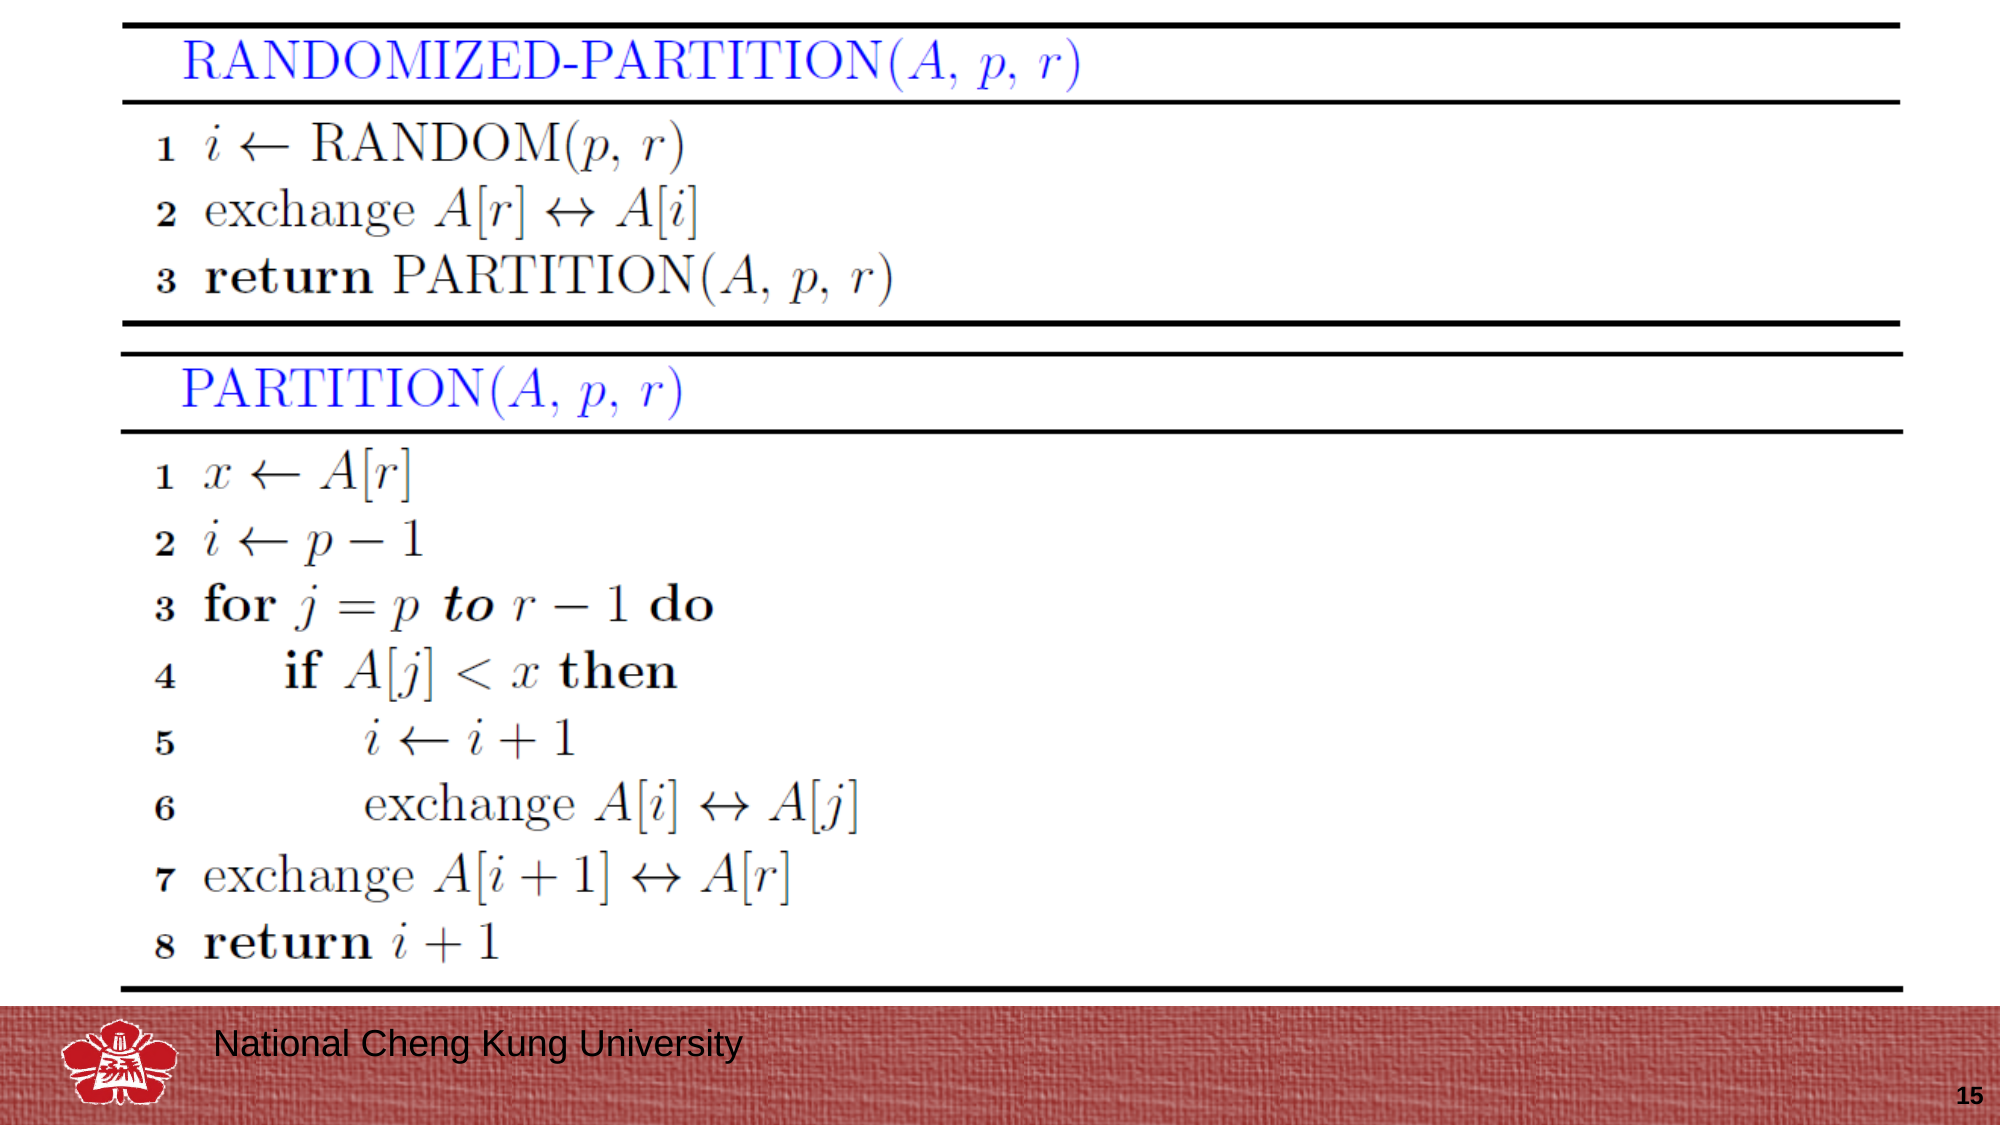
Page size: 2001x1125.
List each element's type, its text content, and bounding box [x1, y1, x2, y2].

slide_number 15 [1873, 1064, 2000, 1125]
picture [39, 1006, 197, 1125]
picture [112, 9, 1913, 999]
